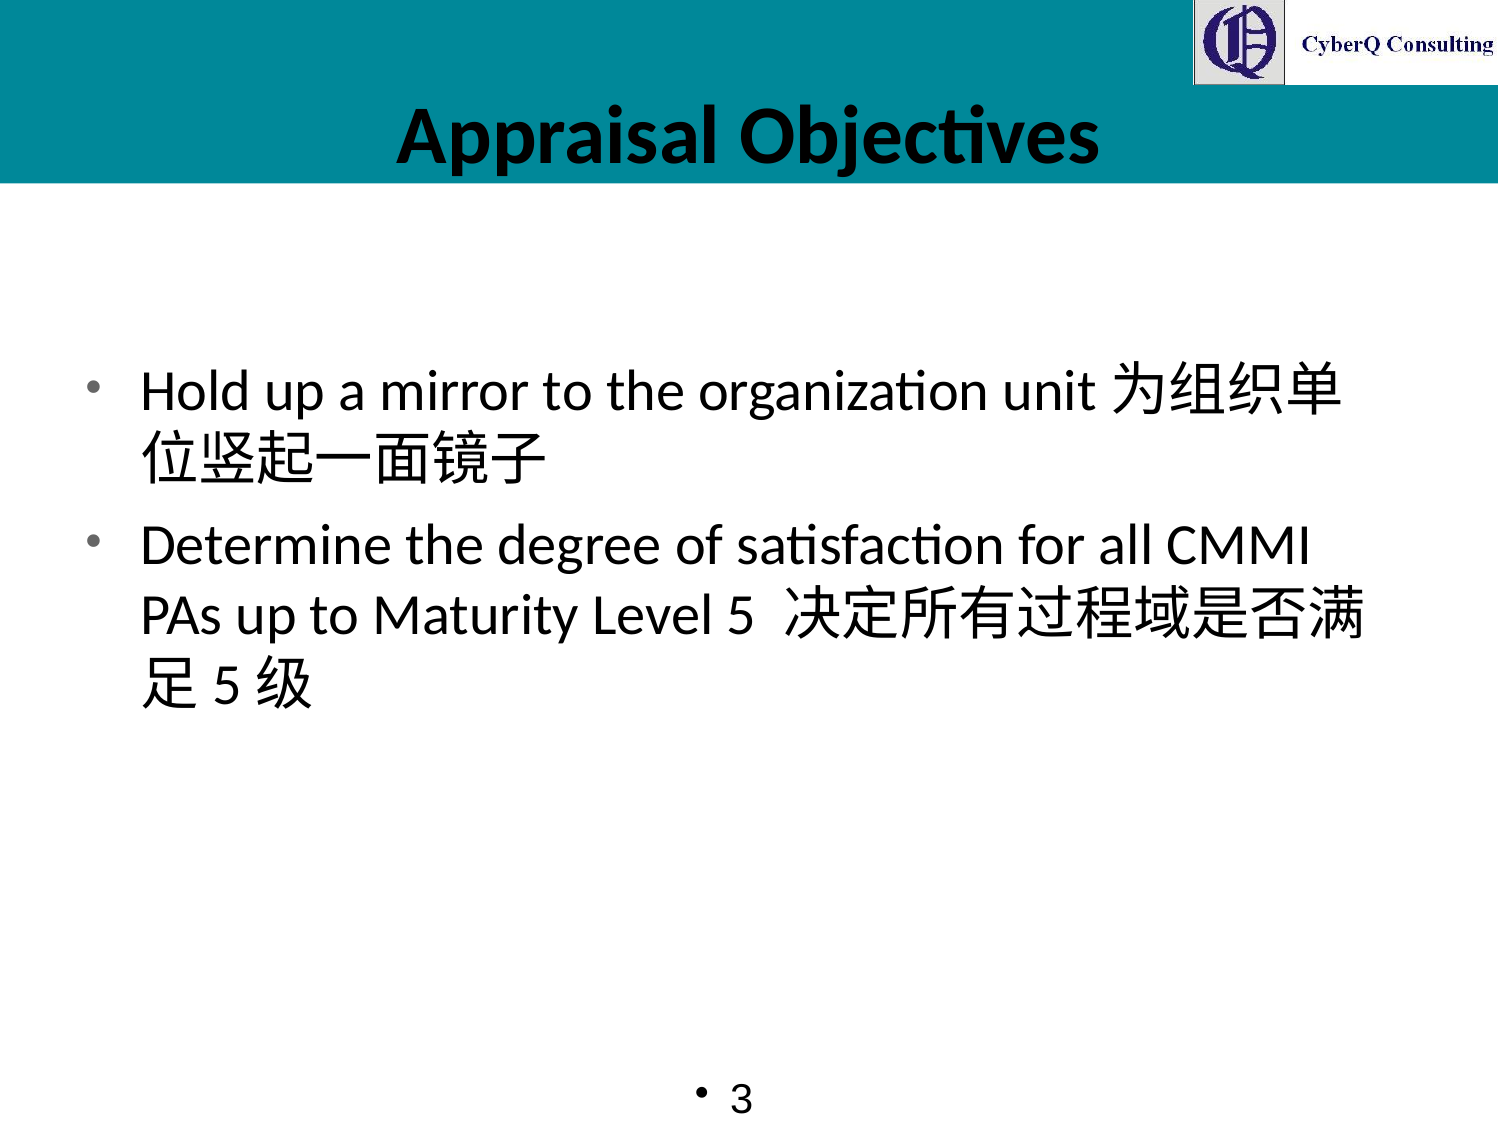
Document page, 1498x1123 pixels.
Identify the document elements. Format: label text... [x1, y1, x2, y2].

picture [1193, 0, 1498, 85]
text_box Hold up a mirror to the organization unit为组织单位竖起一面镜子 Determine the degree of satisfaction for all CMMI PAs up to Maturity Level 5 决定所有过程域是否满足5级 [73, 347, 1411, 805]
title Appraisal Objectives [381, 38, 1117, 236]
slide_number 3 [680, 1064, 818, 1109]
